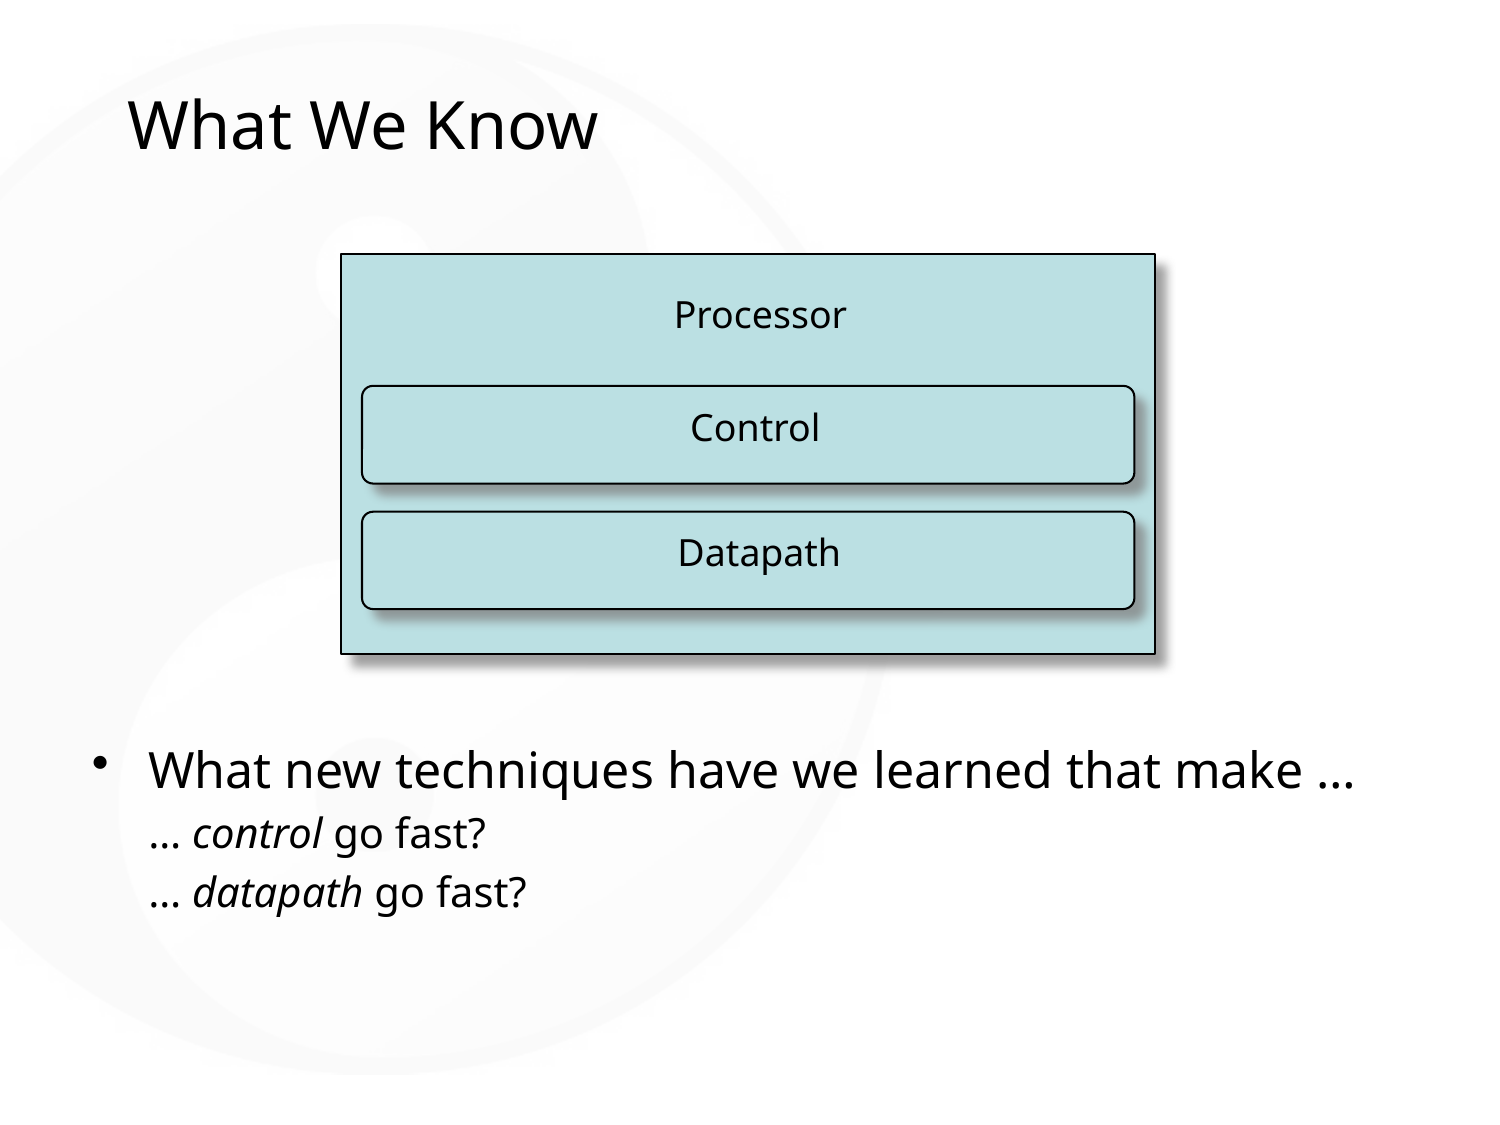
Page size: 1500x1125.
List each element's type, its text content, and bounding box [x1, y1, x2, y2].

title What We Know [112, 60, 1388, 186]
text_box [341, 254, 1155, 655]
text_box Datapath [671, 532, 851, 578]
text_box [362, 511, 1135, 610]
text_box Processor [658, 294, 858, 340]
text_box Control [684, 406, 831, 453]
text_box [361, 385, 1135, 484]
list What new techniques have we learned that make … … control go fast? … datapath go fast? [31, 731, 1463, 1099]
